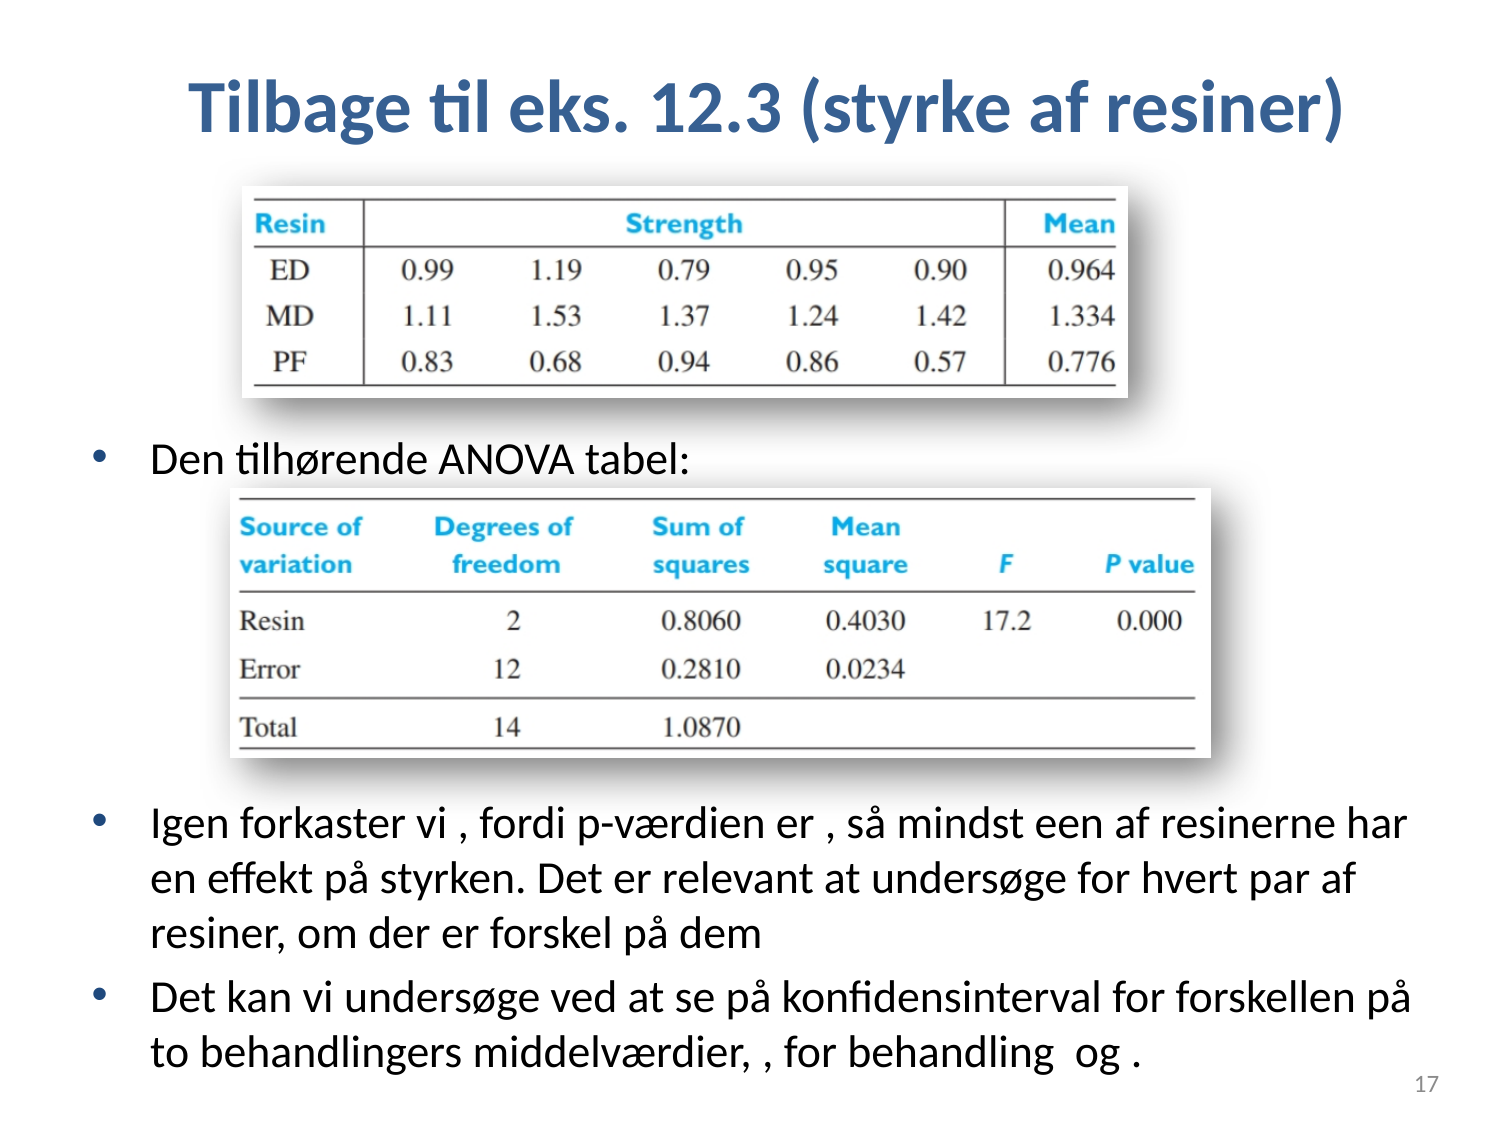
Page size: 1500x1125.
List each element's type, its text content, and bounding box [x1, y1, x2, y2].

picture [241, 185, 1129, 398]
picture [229, 488, 1211, 759]
title Tilbage til eks. 12.3 (styrke af resiner) [76, 45, 1459, 161]
slide_number 17 [1104, 1058, 1455, 1107]
